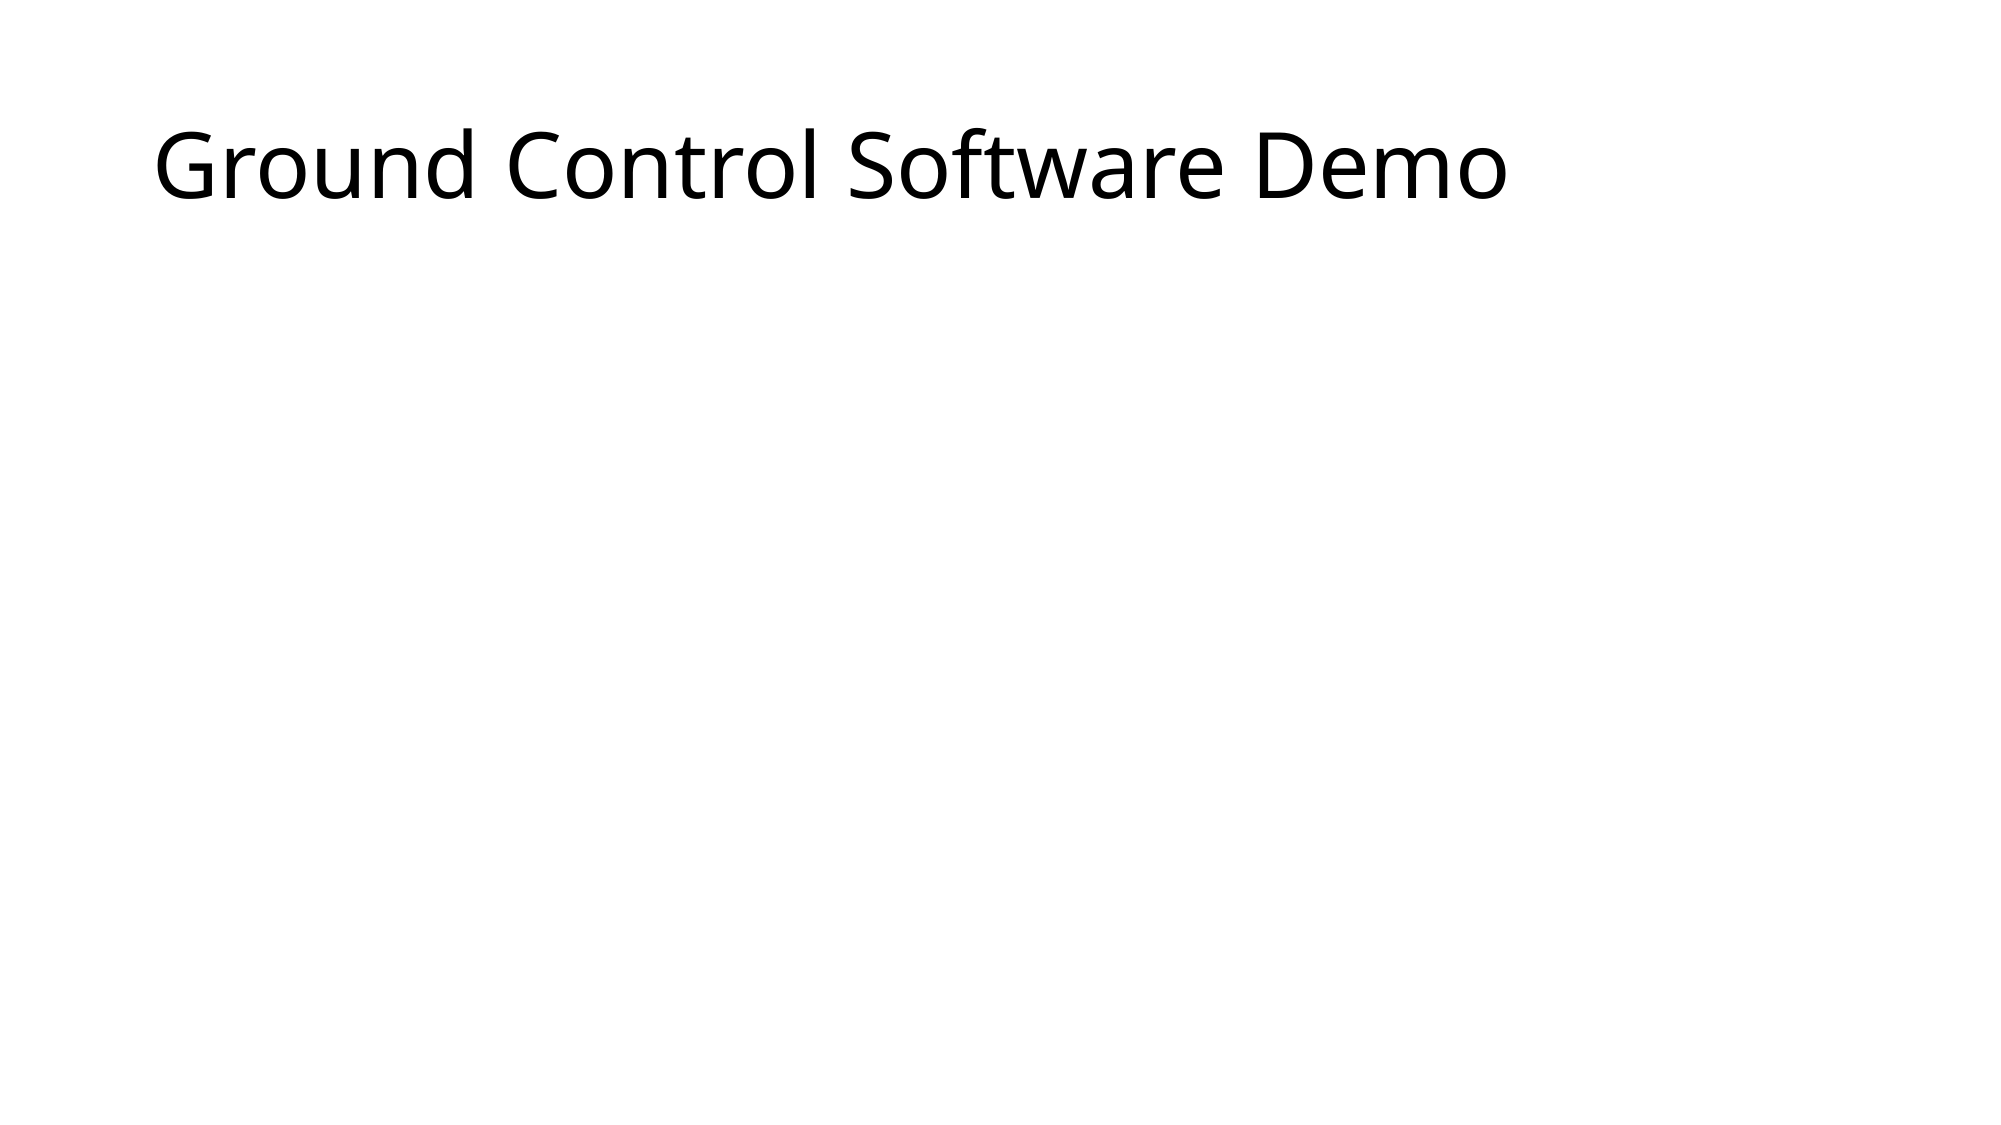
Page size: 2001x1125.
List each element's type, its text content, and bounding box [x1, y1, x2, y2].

title Ground Control Software Demo [137, 59, 1863, 278]
